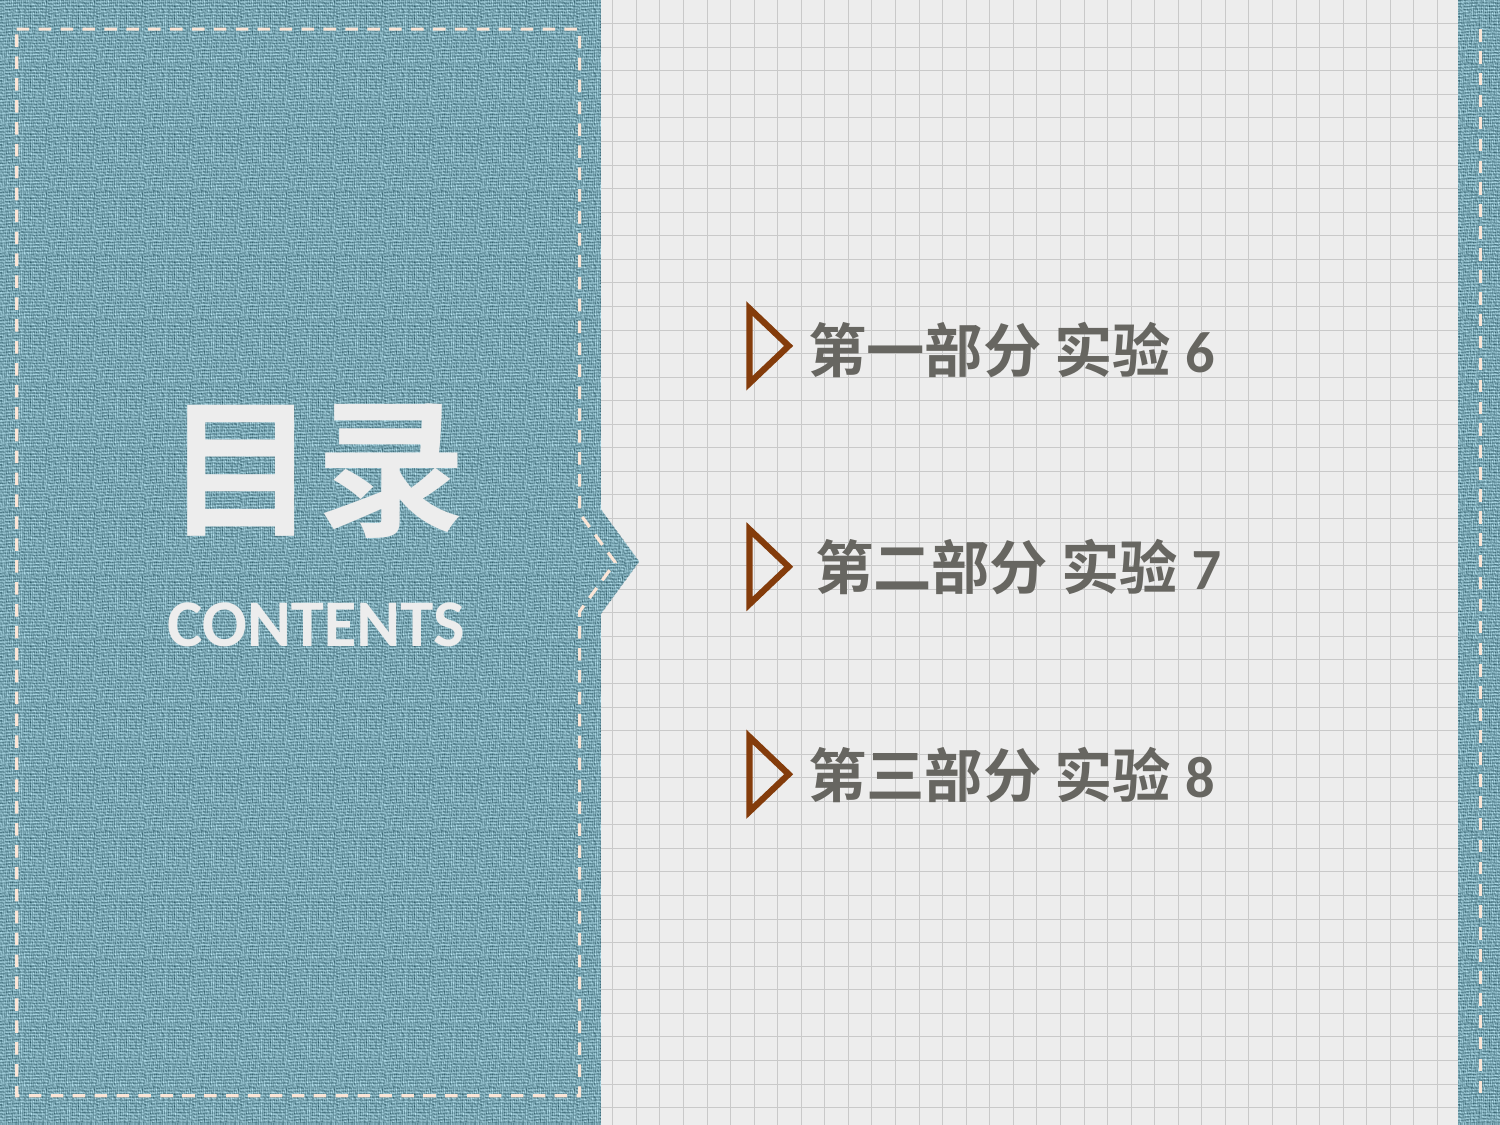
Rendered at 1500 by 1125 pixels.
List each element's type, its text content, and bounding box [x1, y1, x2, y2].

text_box [748, 526, 791, 607]
list 目录 [150, 360, 482, 581]
text_box [748, 734, 791, 815]
picture [0, 0, 639, 1125]
list CONTENTS [150, 581, 482, 678]
list 第二部分 实验7 [800, 484, 1391, 658]
list 第一部分 实验6 [793, 267, 1385, 441]
picture [1458, 0, 1500, 1125]
list 第三部分 实验8 [793, 692, 1385, 865]
text_box [748, 306, 791, 386]
